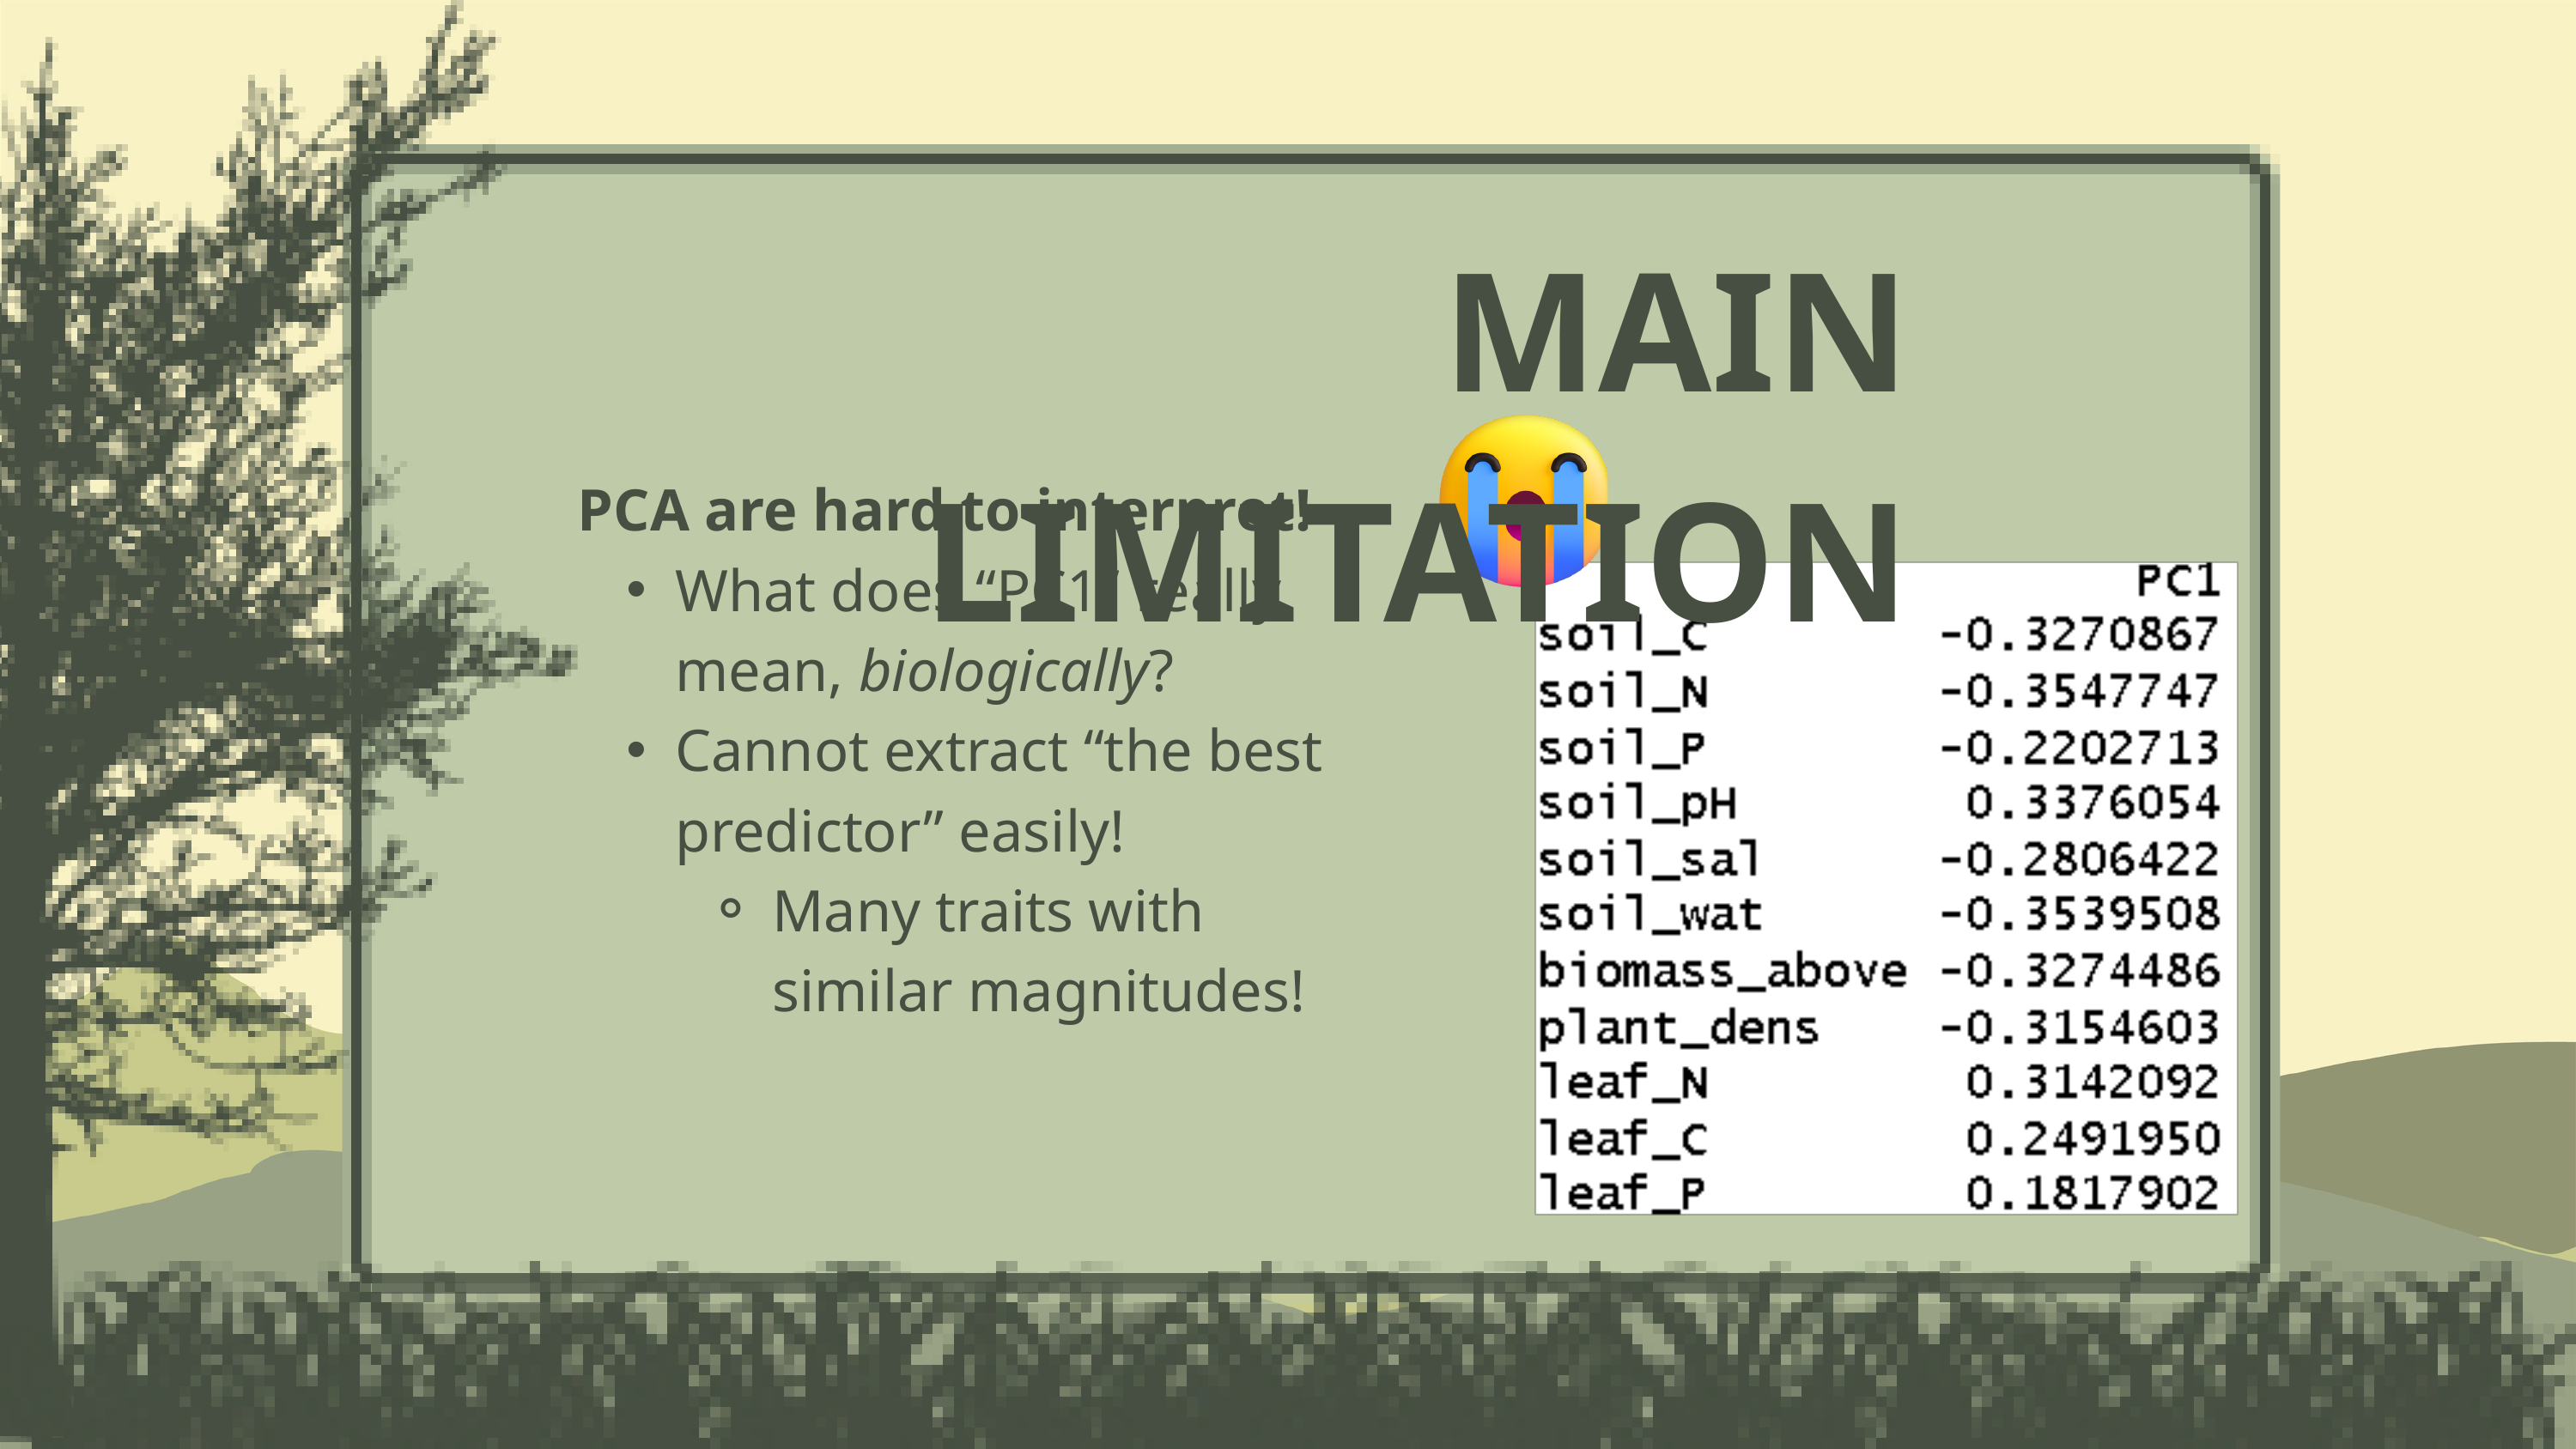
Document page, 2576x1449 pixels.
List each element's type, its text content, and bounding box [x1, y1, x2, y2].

text_box [1523, 558, 2241, 1231]
text_box [0, 0, 578, 1261]
text_box [578, 144, 2281, 1261]
text_box [578, 0, 2576, 1261]
text_box MAIN LIMITATION [665, 194, 1911, 655]
text_box [0, 1261, 2576, 1449]
text_box PCA are hard to interpret! What does “PC1” really mean, biologically? Cannot extract “the best predictor” easily! Many traits with similar magnitudes! [577, 462, 1356, 1104]
